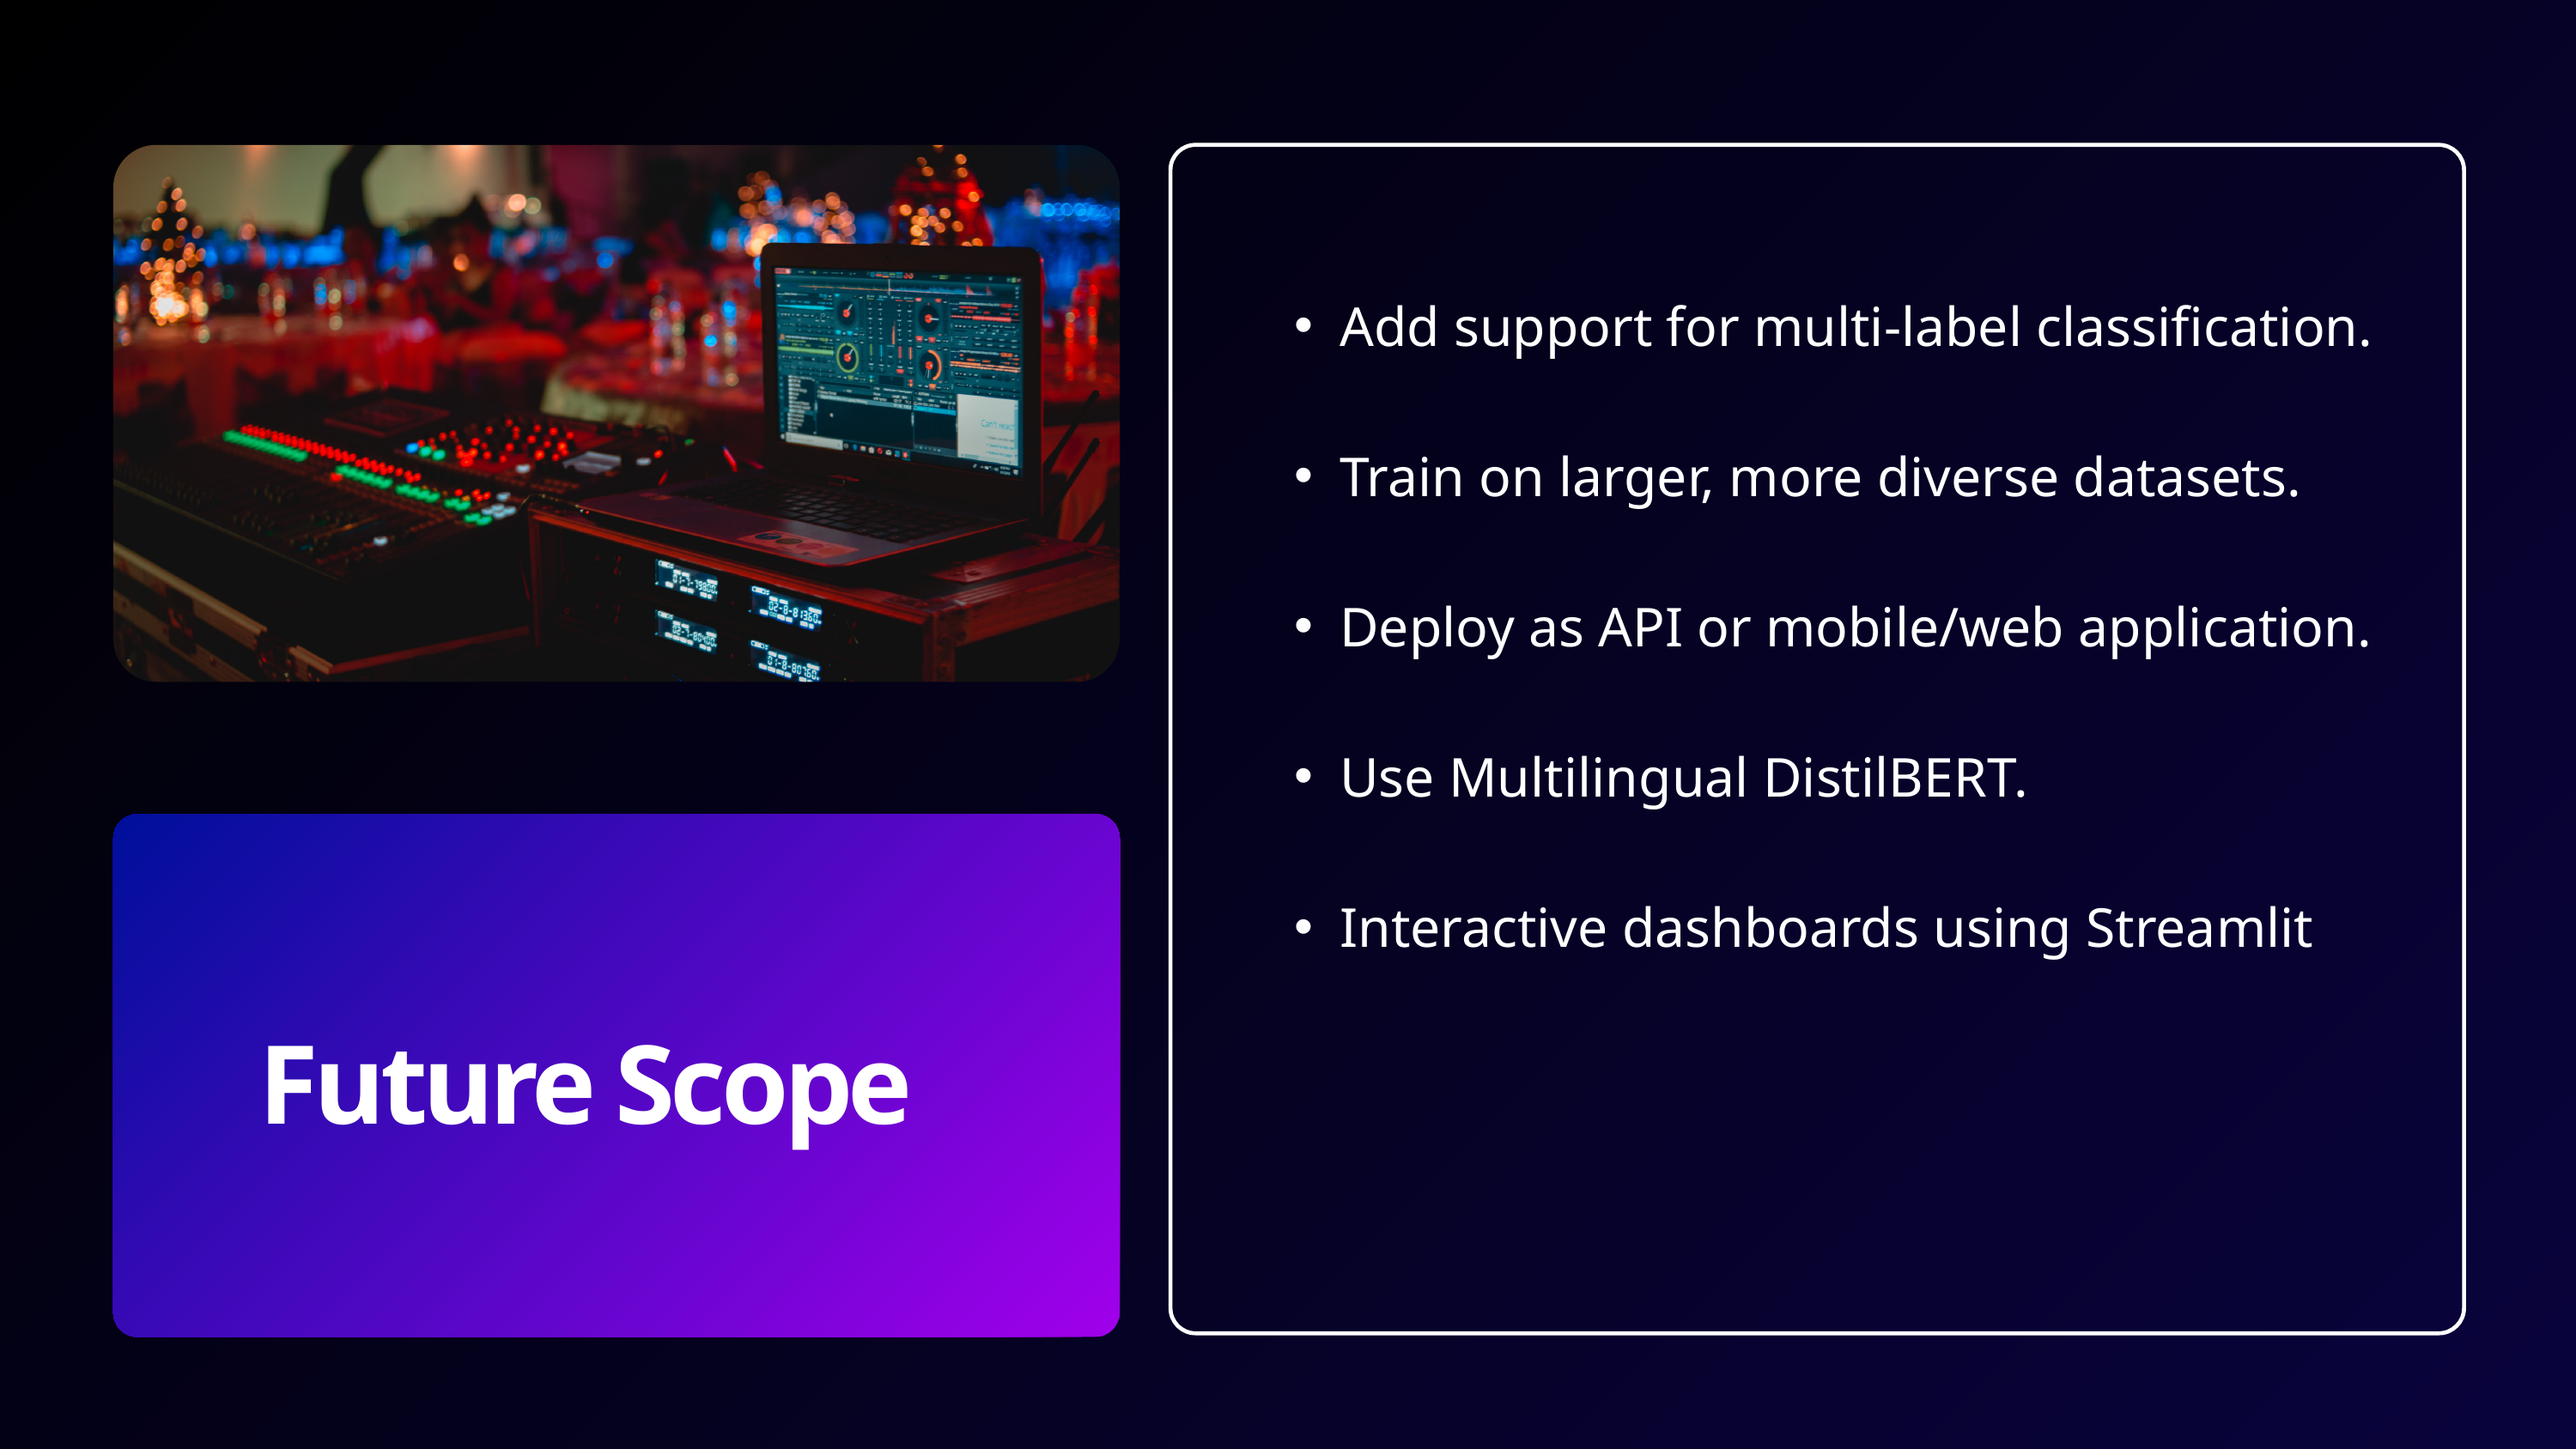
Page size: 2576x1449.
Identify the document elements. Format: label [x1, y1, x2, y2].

text_box [1170, 144, 2464, 1334]
text_box [112, 144, 1121, 682]
text_box [112, 814, 1121, 1337]
